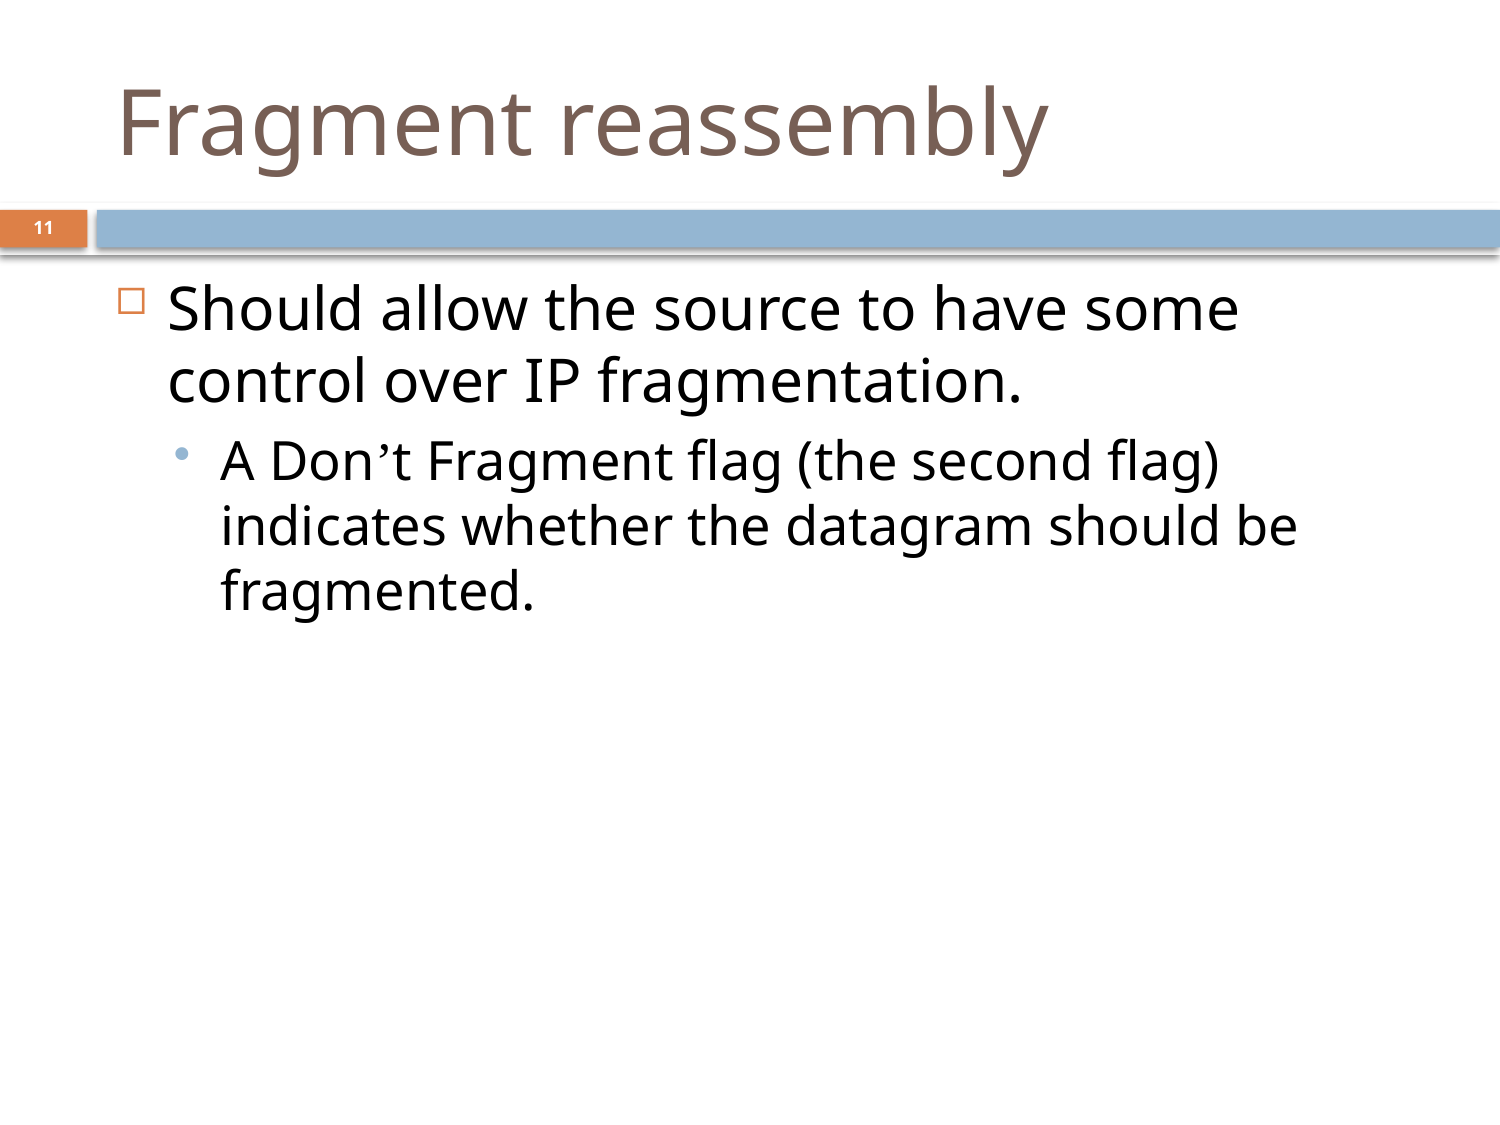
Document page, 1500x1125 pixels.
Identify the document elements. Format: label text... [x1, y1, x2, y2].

slide_number 11 [0, 208, 88, 249]
title Fragment reassembly [100, 37, 1439, 201]
list Should allow the source to have some control over IP fragmentation. A Don’t Fragment flag (the second flag) indicates whether the datagram should be fragmented. [100, 262, 1439, 1001]
